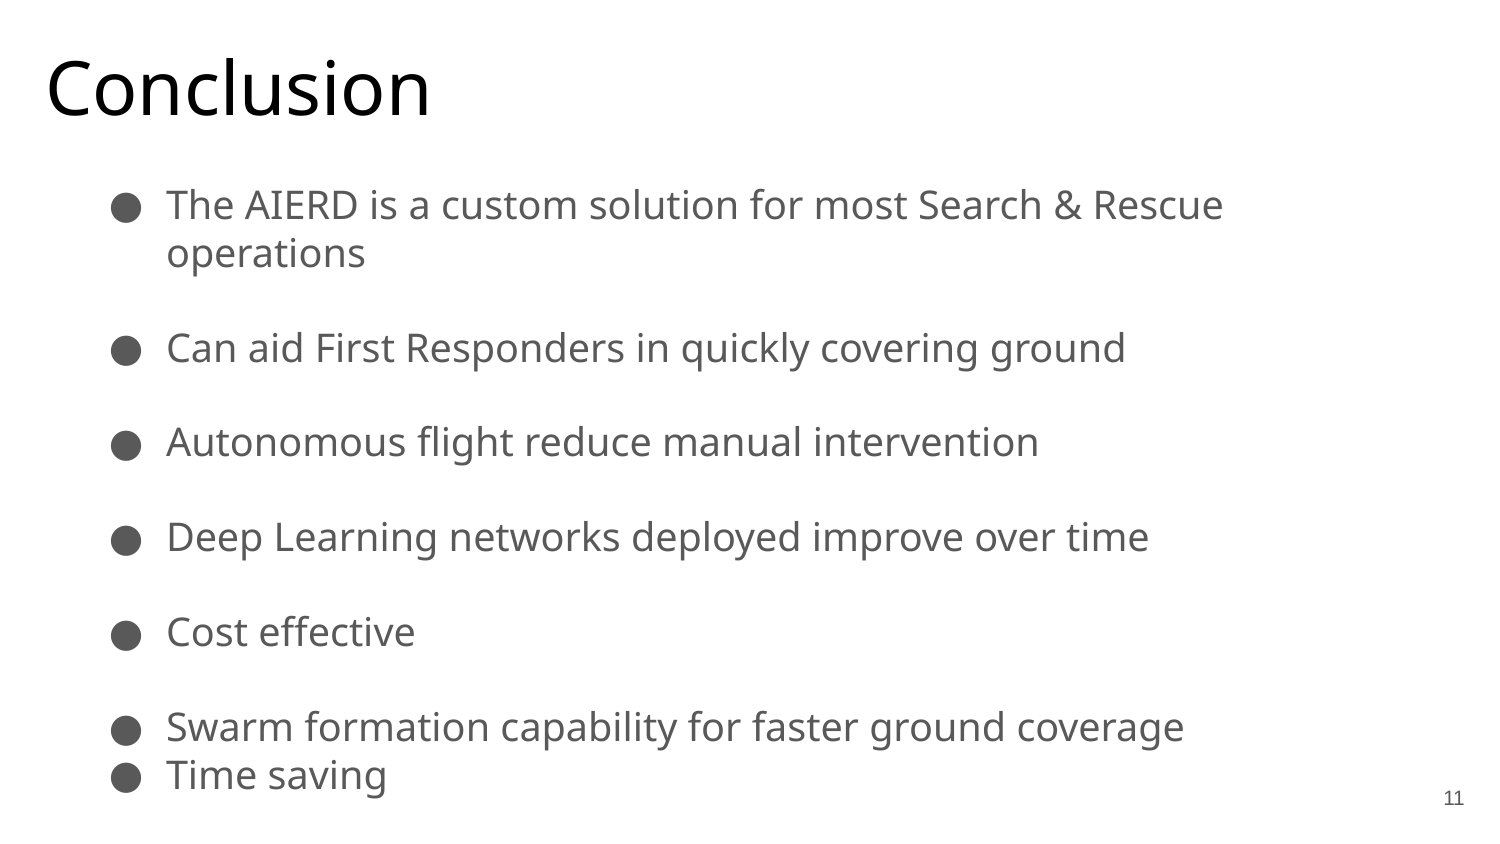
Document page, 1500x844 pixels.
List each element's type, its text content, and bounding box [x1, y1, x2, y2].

text_box The AIERD is a custom solution for most Search & Rescue operations Can aid First Responders in quickly covering ground Autonomous flight reduce manual intervention Deep Learning networks deployed improve over time Cost effective Swarm formation capability for faster ground coverage Time saving [76, 165, 1428, 830]
slide_number ‹#› [1428, 764, 1480, 830]
title Conclusion [30, 25, 1428, 120]
